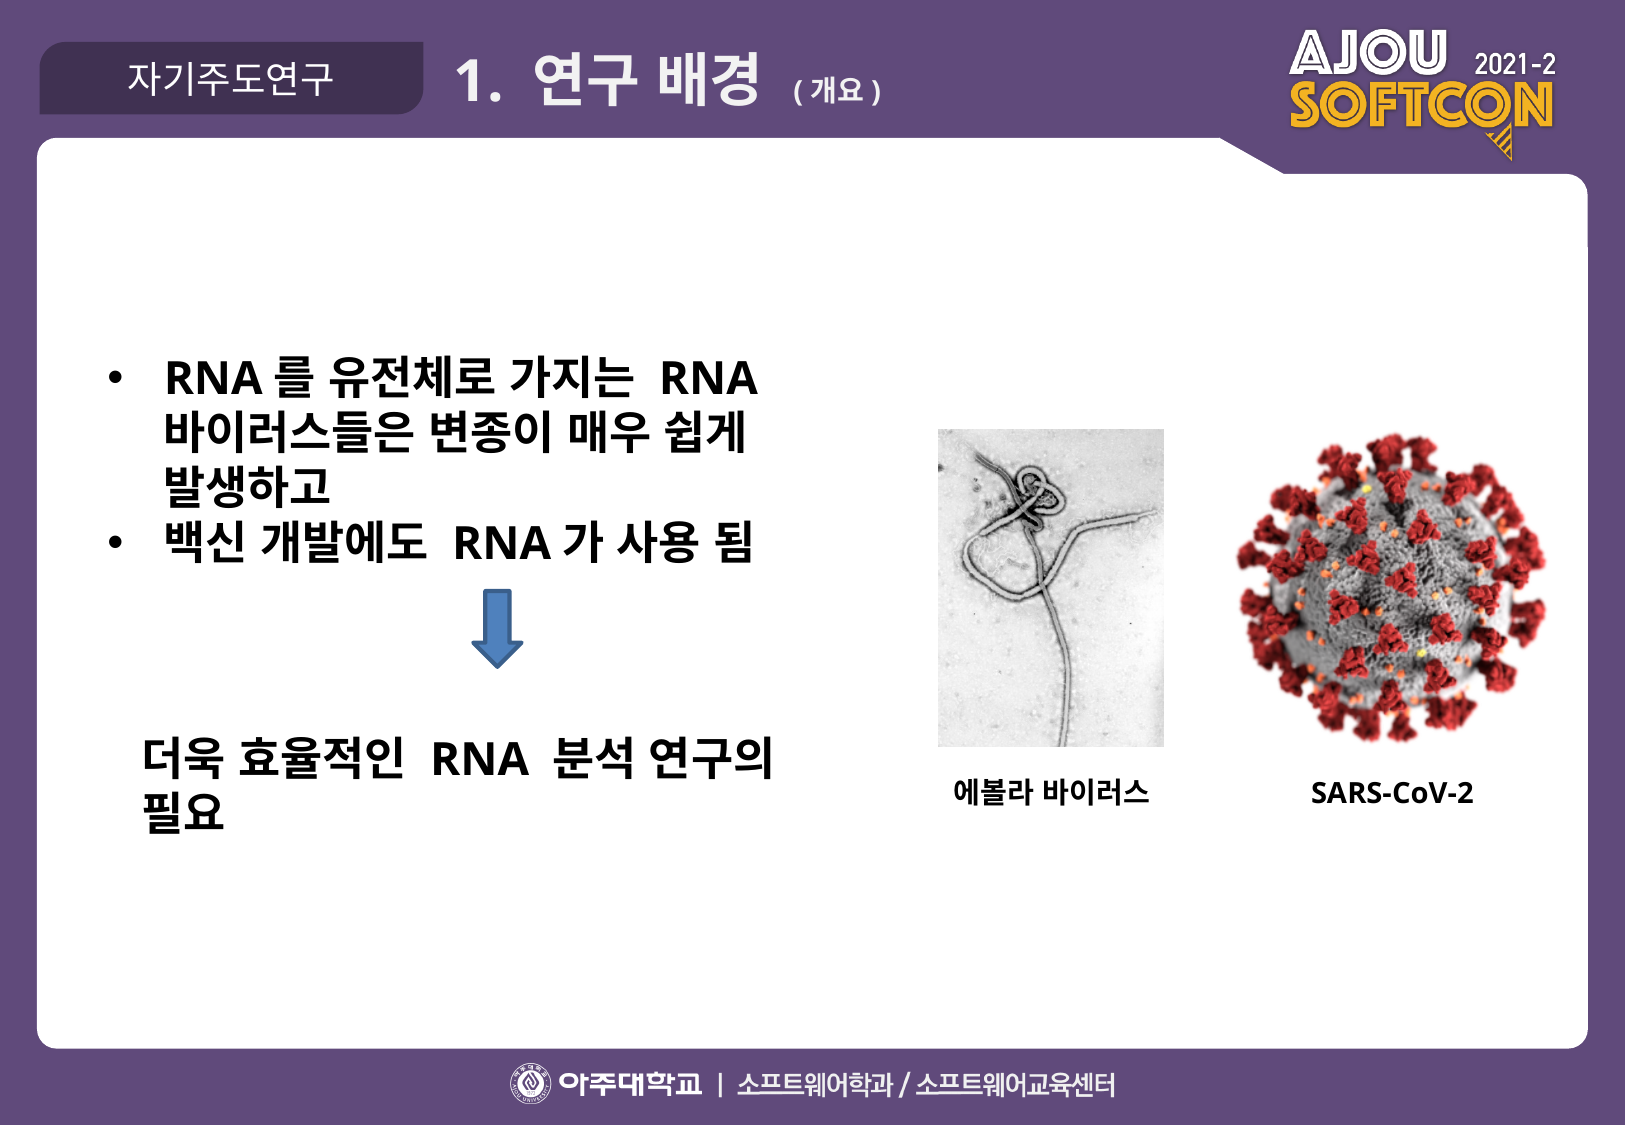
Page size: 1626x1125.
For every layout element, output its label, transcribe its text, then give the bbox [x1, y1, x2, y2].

text_box 더욱 효율적인 RNA 분석 연구의 필요 [126, 722, 868, 848]
picture [510, 1063, 1115, 1104]
picture [1277, 17, 1567, 168]
text_box 자기주도연구 [37, 39, 426, 117]
picture [938, 429, 1164, 747]
text_box SARS-CoV-2 [1296, 766, 1509, 817]
text_box 1. 연구 배경 (개요) [439, 35, 1271, 120]
text_box 에볼라 바이러스 [938, 766, 1190, 817]
picture [1233, 429, 1550, 747]
text_box [471, 588, 524, 669]
text_box RNA를 유전체로 가지는 RNA 바이러스들은 변종이 매우 쉽게 발생하고 백신 개발에도 RNA가 사용 됨 [92, 341, 856, 632]
